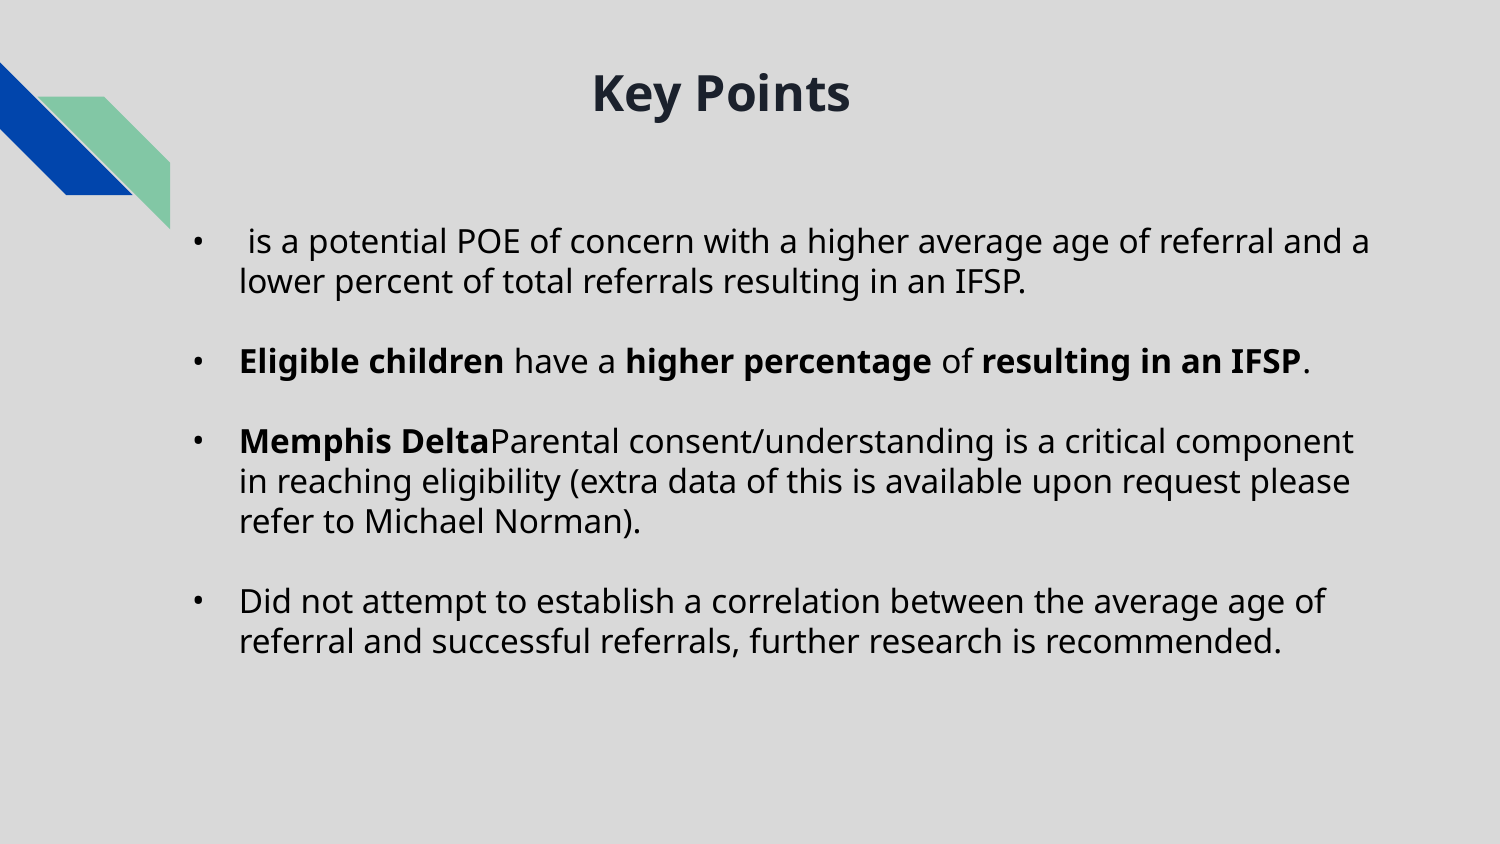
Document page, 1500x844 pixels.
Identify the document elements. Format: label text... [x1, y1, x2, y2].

text_box is a potential POE of concern with a higher average age of referral and a lower percent of total referrals resulting in an IFSP. Eligible children have a higher percentage of resulting in an IFSP. Memphis DeltaParental consent/understanding is a critical component in reaching eligibility (extra data of this is available upon request please refer to Michael Norman). Did not attempt to establish a correlation between the average age of referral and successful referrals, further research is recommended. [102, 213, 1398, 708]
title Key Points [576, 46, 924, 197]
